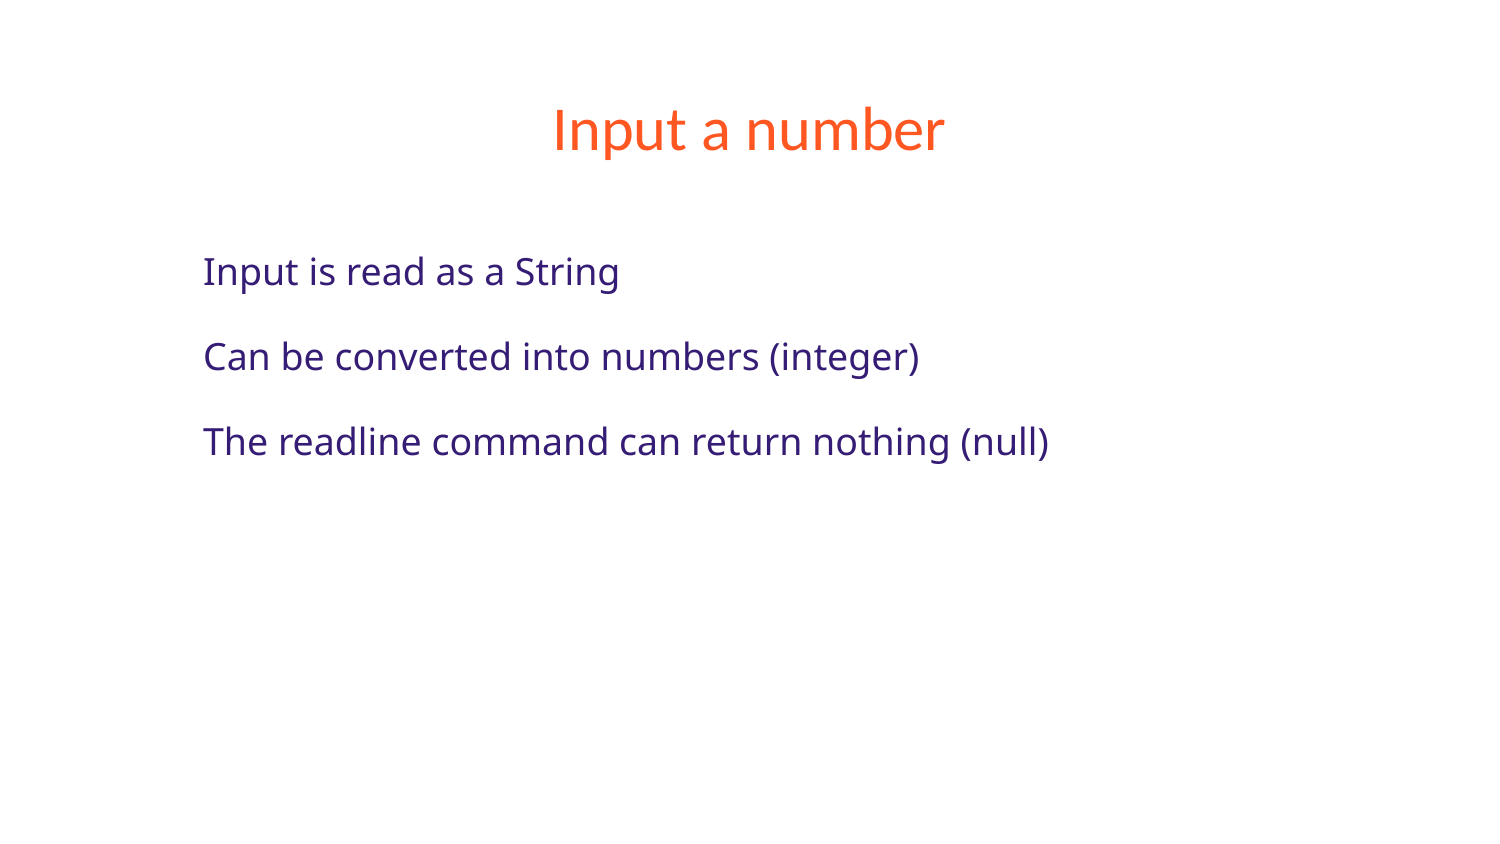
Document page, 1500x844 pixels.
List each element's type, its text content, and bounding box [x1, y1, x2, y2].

list Input is read as a String Can be converted into numbers (integer) The readline command can return nothing (null) [188, 225, 1389, 787]
title Input a number [51, 72, 1449, 167]
